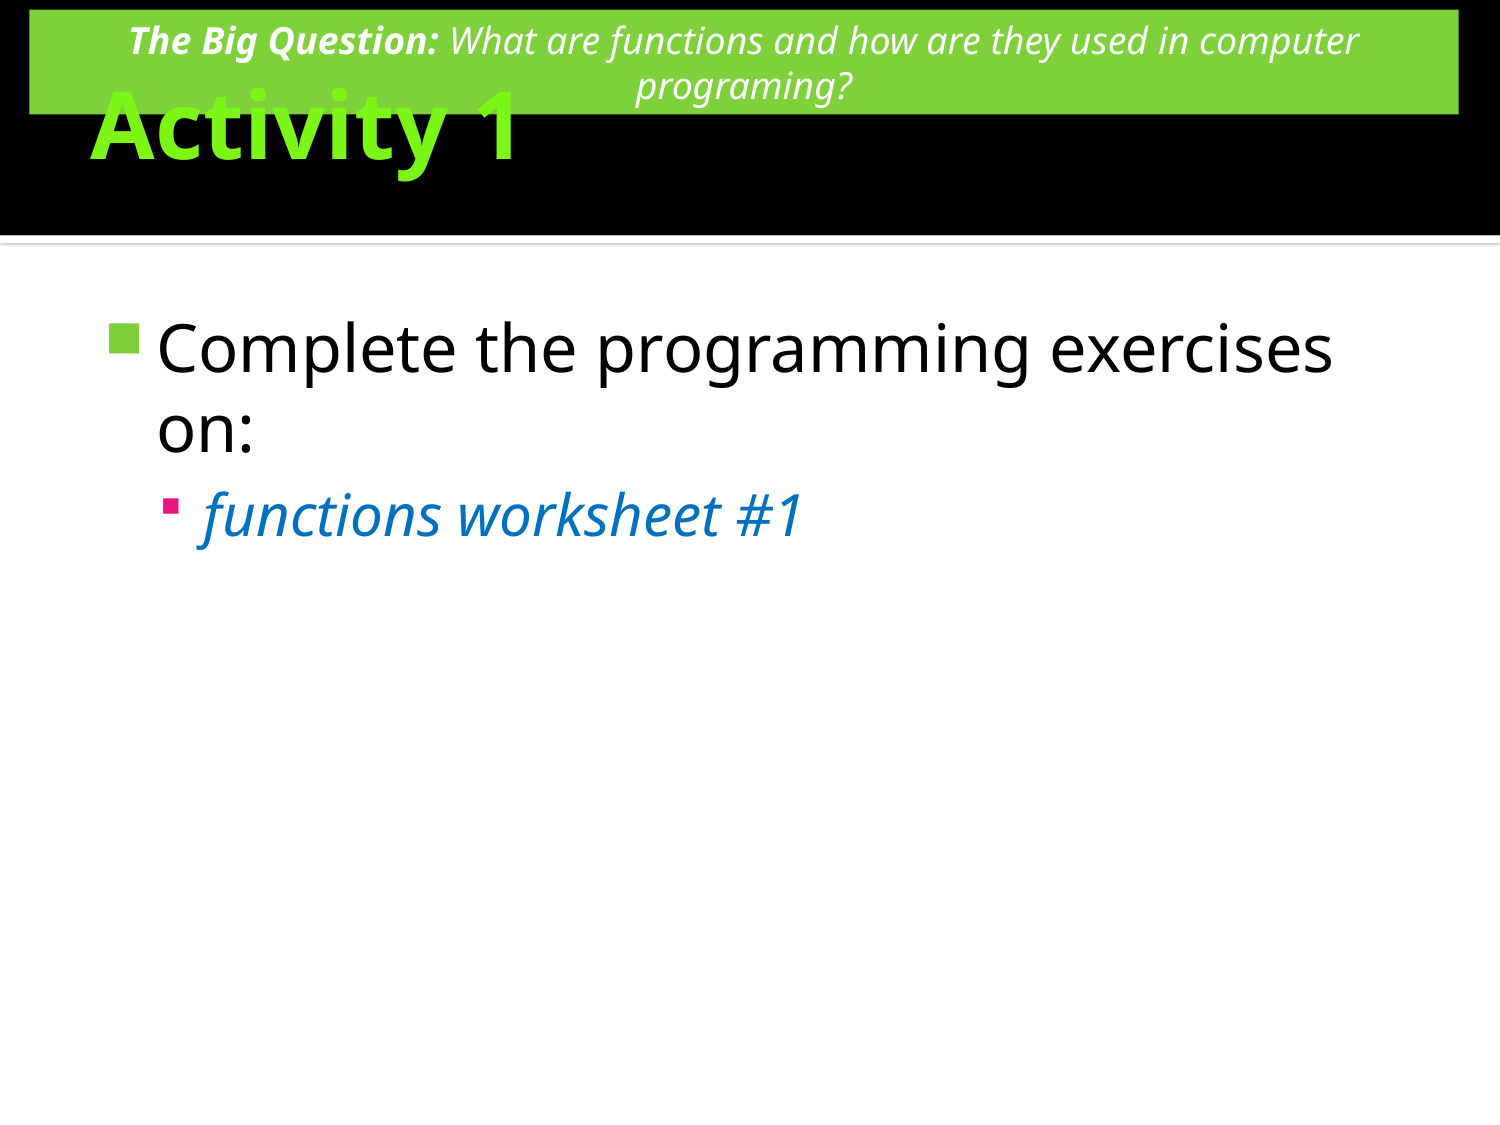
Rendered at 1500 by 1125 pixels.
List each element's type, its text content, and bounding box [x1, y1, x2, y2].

title Activity 1 [75, 19, 1426, 225]
list Complete the programming exercises on: functions worksheet #1 [75, 291, 1425, 1050]
